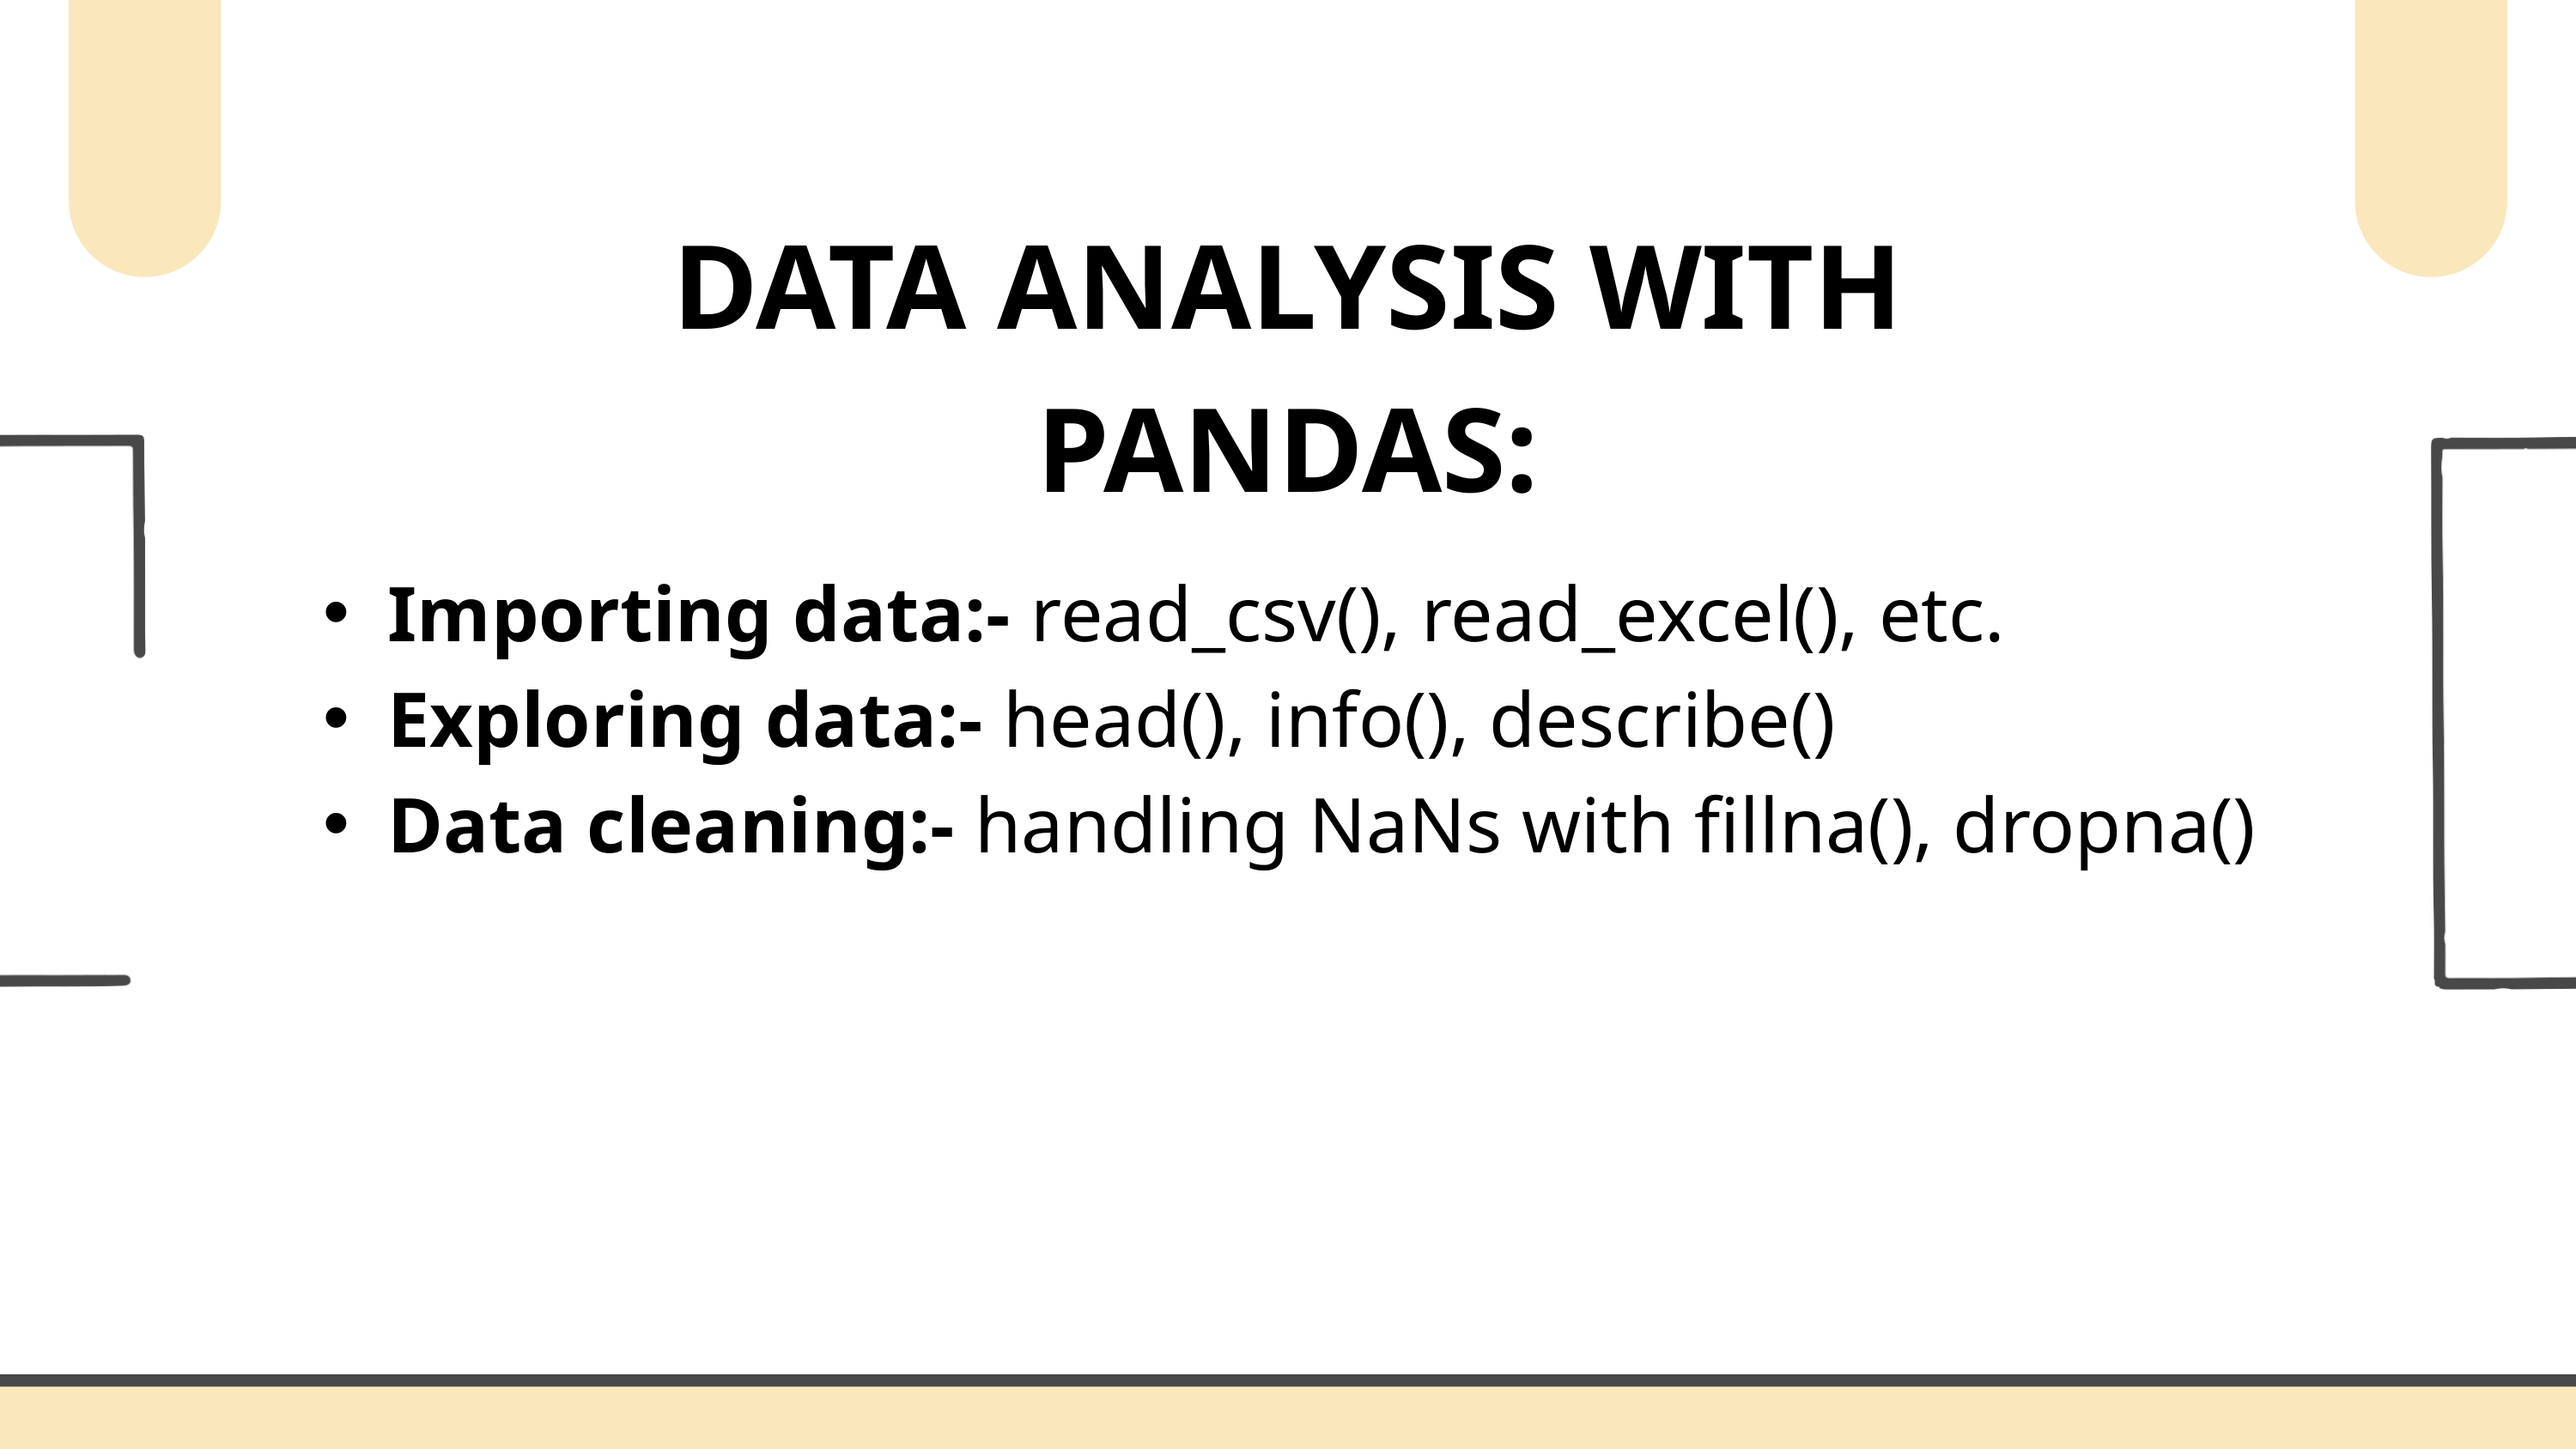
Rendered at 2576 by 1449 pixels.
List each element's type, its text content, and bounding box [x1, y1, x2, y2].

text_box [0, 1379, 2576, 1449]
text_box DATA ANALYSIS WITH PANDAS: [416, 190, 2160, 516]
text_box [0, 434, 146, 990]
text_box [68, 0, 222, 277]
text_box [2354, 0, 2508, 277]
text_box Importing data:- read_csv(), read_excel(), etc. Exploring data:- head(), info(), describe() Data cleaning:- handling NaNs with fillna(), dropna() [259, 550, 2317, 869]
text_box [2431, 434, 2576, 990]
